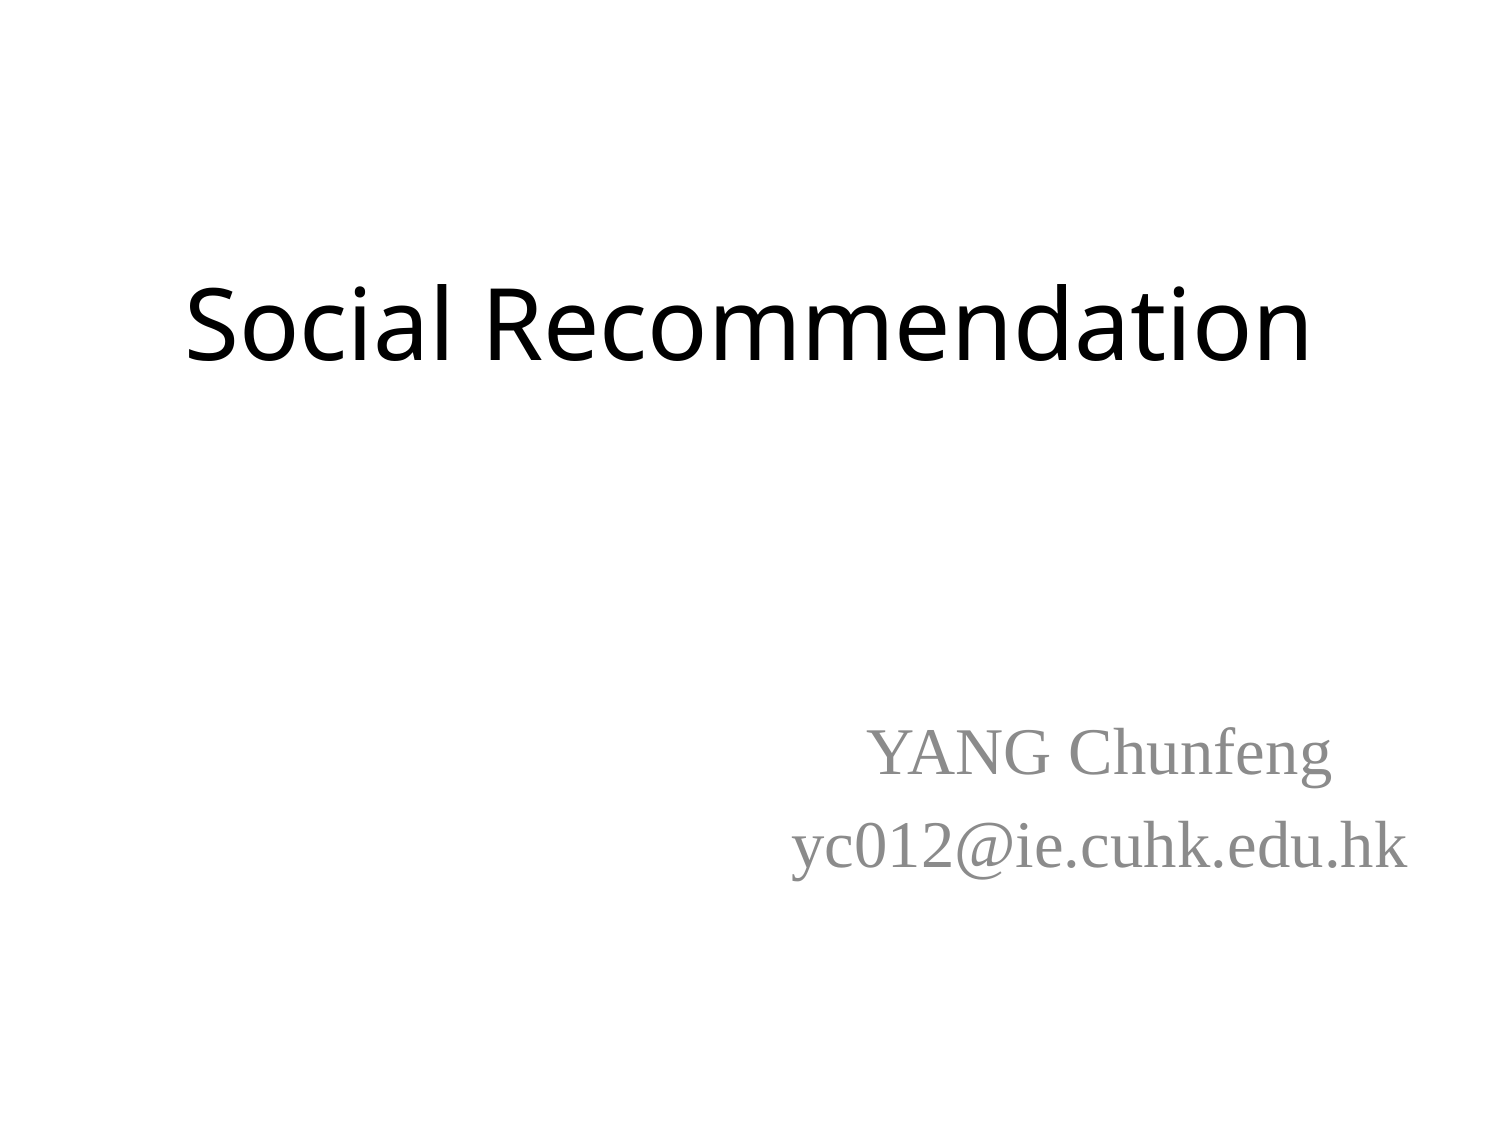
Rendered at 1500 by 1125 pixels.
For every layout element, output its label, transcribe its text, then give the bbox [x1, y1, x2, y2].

subtitle YANG Chunfeng yc012@ie.cuhk.edu.hk [575, 699, 1500, 988]
title Social Recommendation [112, 200, 1388, 442]
